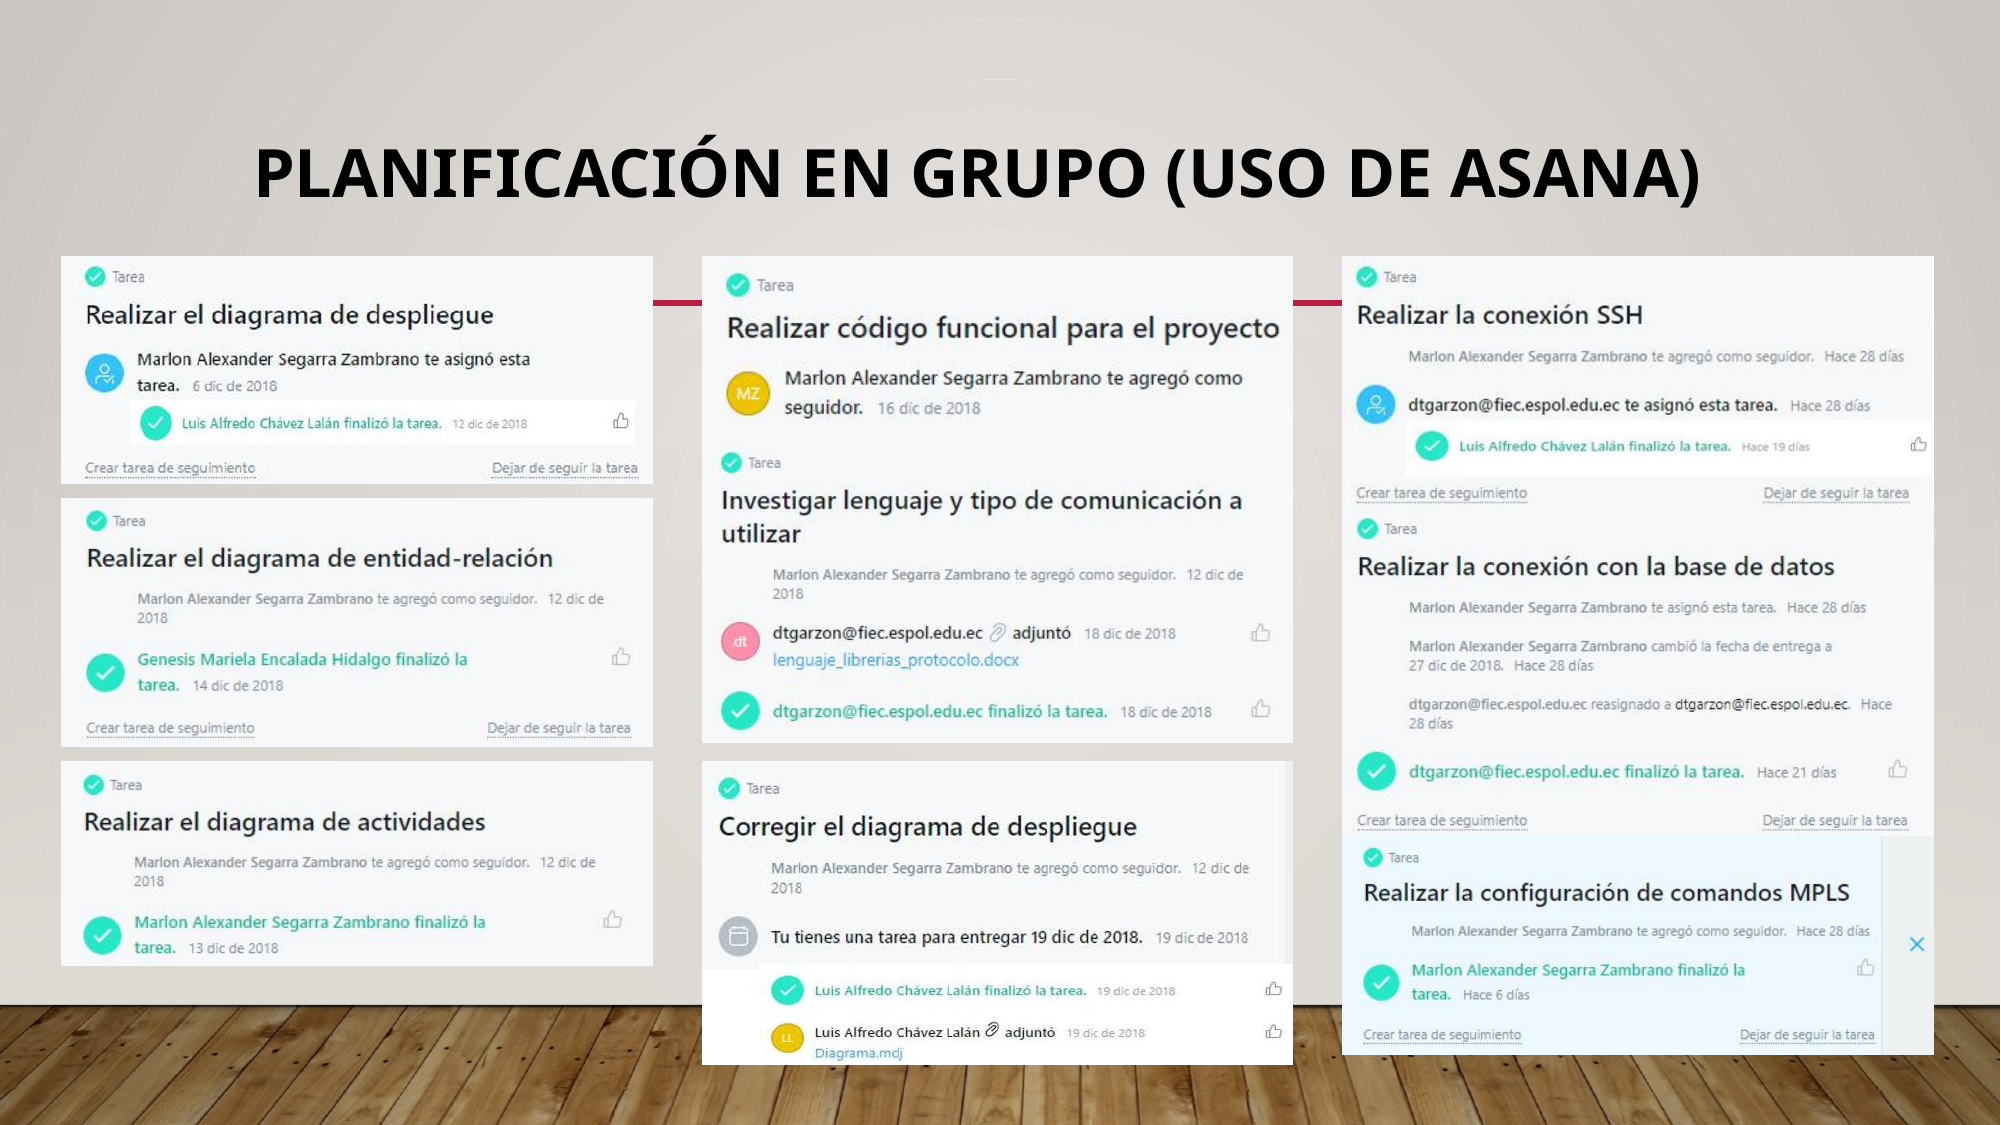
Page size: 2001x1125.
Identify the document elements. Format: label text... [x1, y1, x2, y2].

title Planificación en grupo (Uso de ASANA) [238, 131, 1814, 305]
picture [61, 760, 653, 966]
picture [0, 256, 2000, 1125]
picture [61, 498, 653, 747]
picture [702, 256, 1294, 744]
picture [61, 256, 653, 484]
